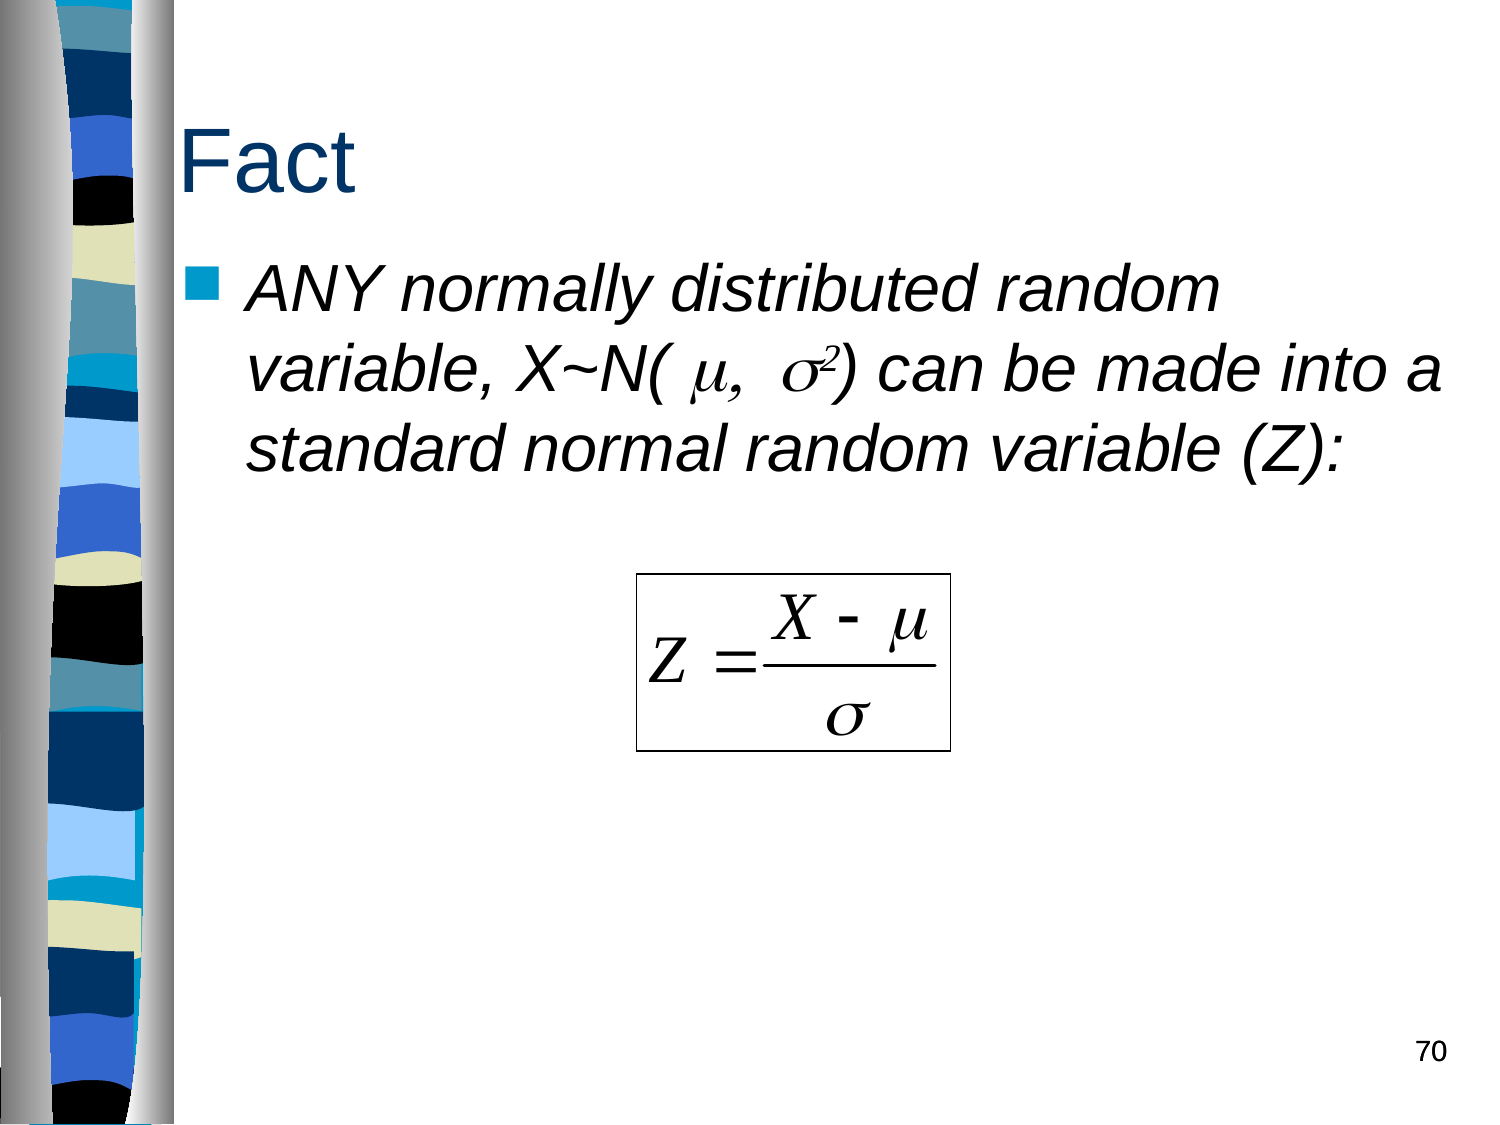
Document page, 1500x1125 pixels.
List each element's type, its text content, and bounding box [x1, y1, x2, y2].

text_box 70 [1149, 1024, 1463, 1100]
title Fact [162, 62, 1438, 250]
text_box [637, 574, 951, 751]
list ANY normally distributed random variable, X~N( m, s2) can be made into a standard normal random variable (Z): [174, 237, 1463, 1013]
